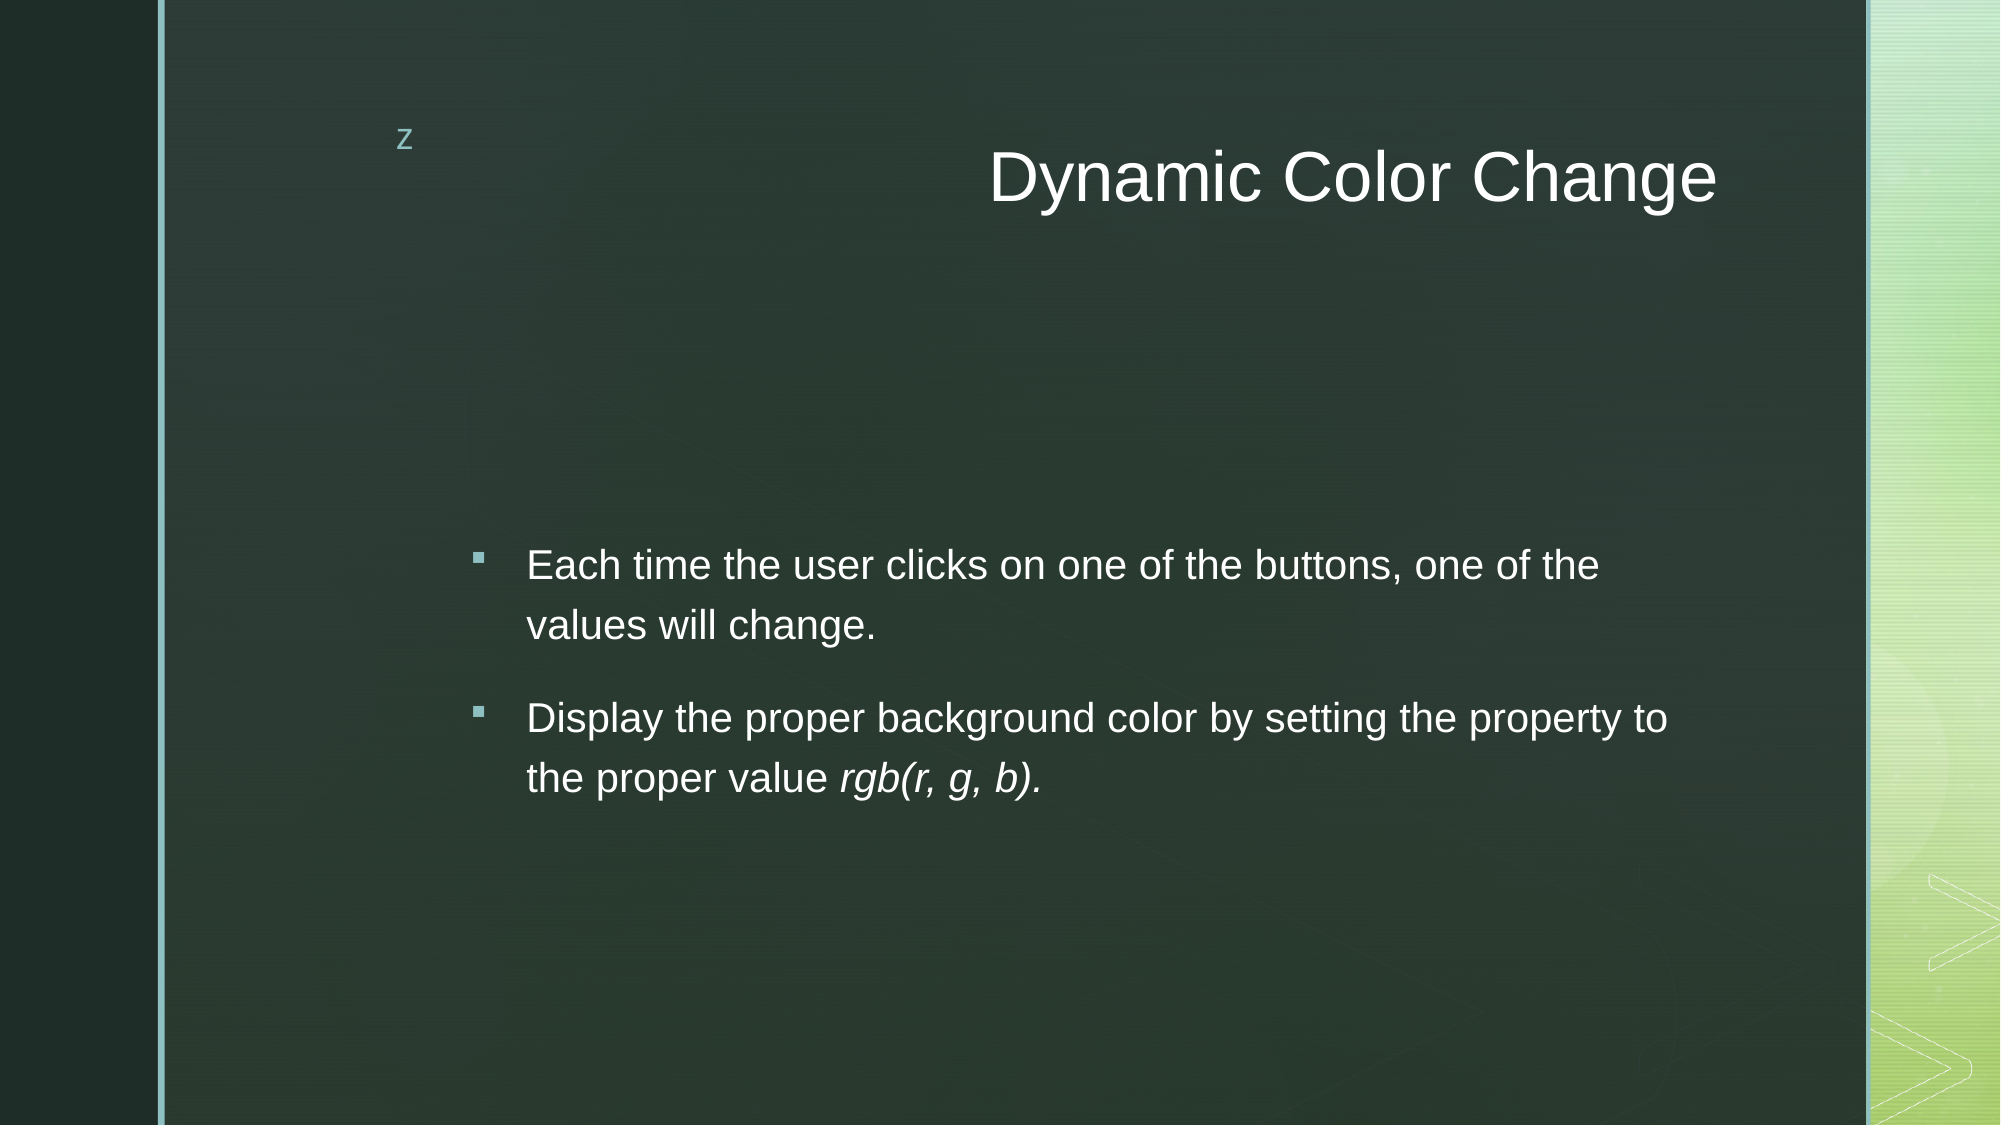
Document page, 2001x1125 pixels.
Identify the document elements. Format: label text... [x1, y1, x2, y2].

list Each time the user clicks on one of the buttons, one of the values will change. Display the proper background color by setting the property to the proper value rgb(r, g, b). [454, 336, 1734, 993]
title Dynamic Color Change [428, 132, 1734, 310]
picture [1871, 0, 2001, 1125]
